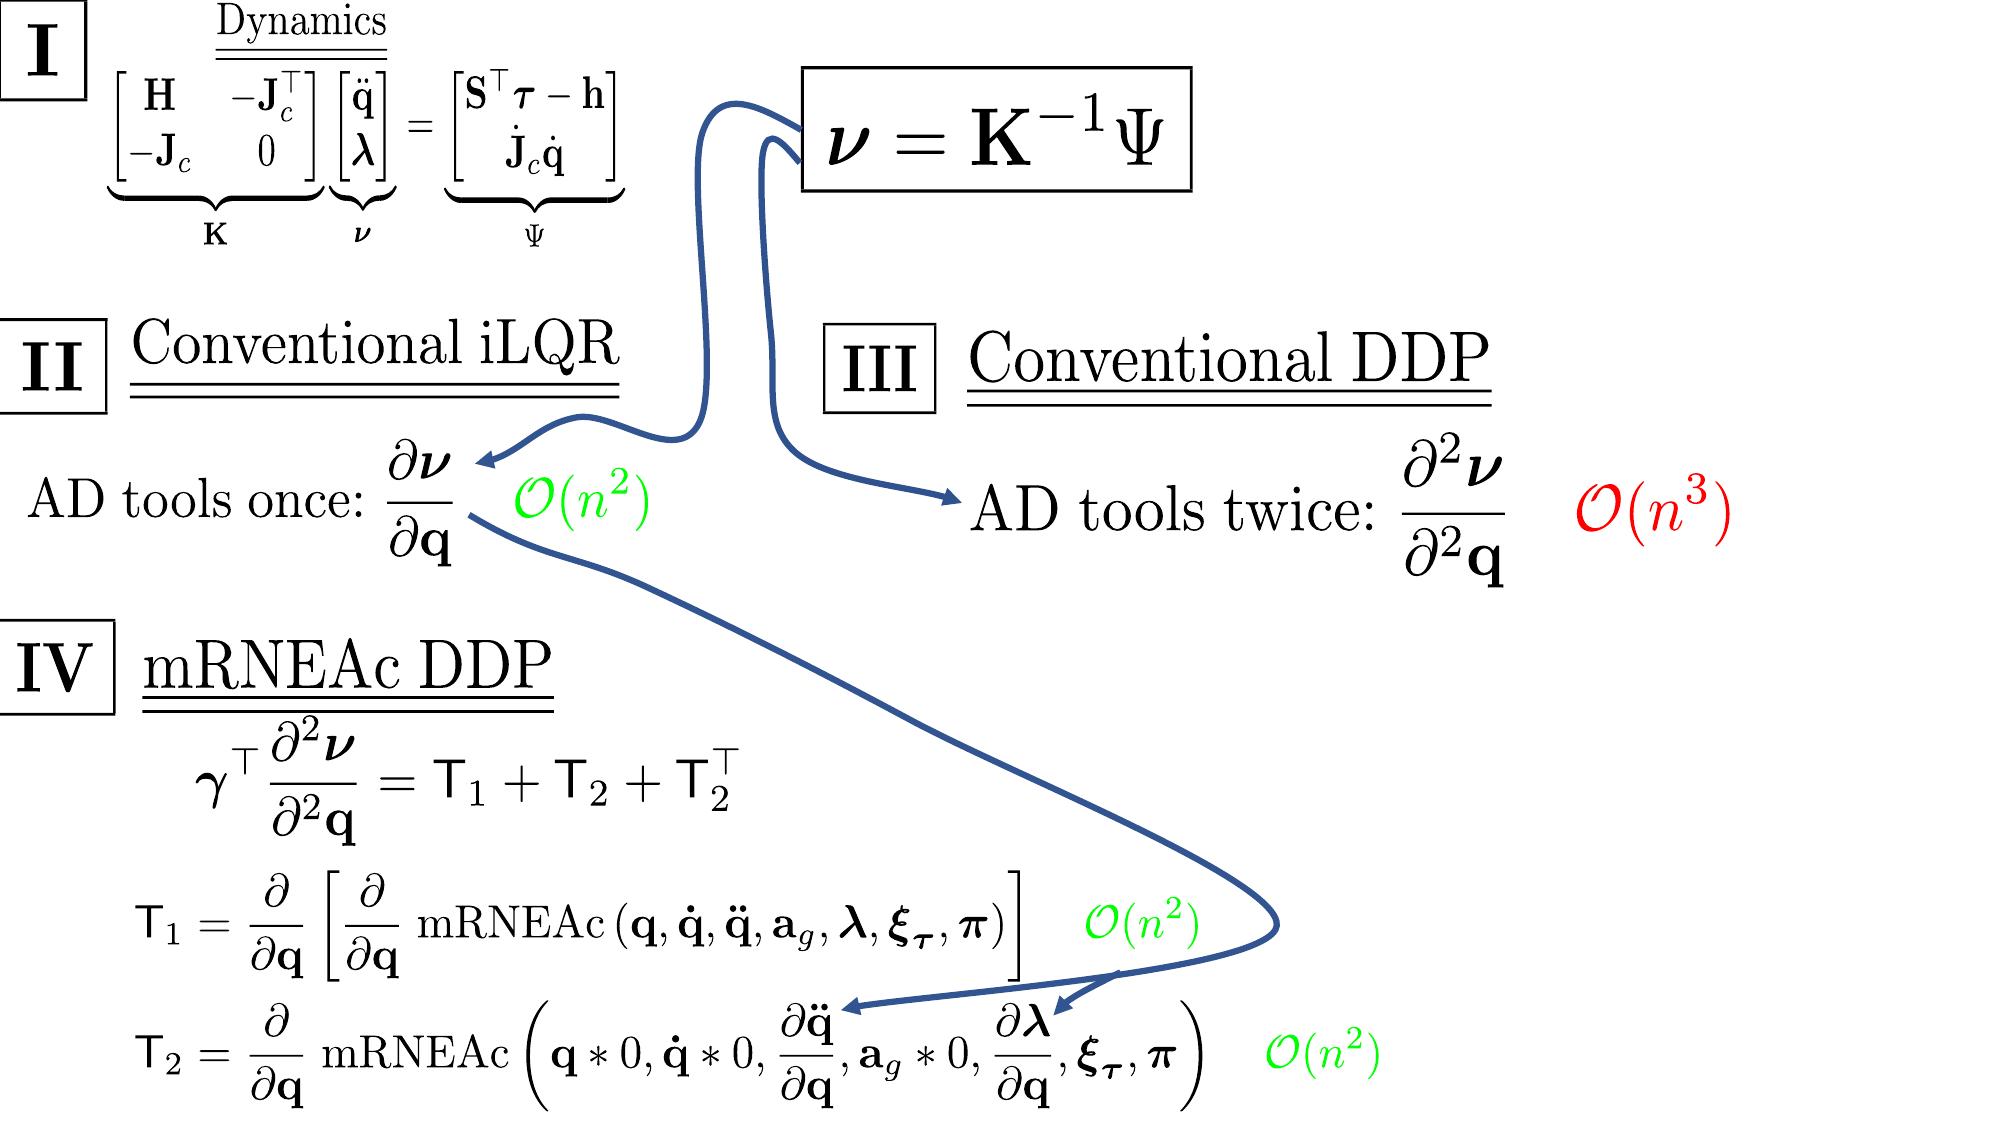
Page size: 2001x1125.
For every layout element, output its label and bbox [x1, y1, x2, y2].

text_box [0, 618, 116, 716]
text_box [135, 870, 1379, 1112]
text_box [142, 637, 555, 713]
text_box [215, 2, 388, 60]
text_box [0, 0, 88, 102]
text_box [195, 715, 739, 846]
text_box [970, 432, 1730, 588]
text_box [106, 69, 626, 247]
text_box [0, 318, 108, 415]
text_box [129, 318, 620, 399]
text_box [822, 322, 937, 415]
text_box [27, 438, 648, 567]
text_box [966, 330, 1492, 407]
text_box [800, 66, 1193, 193]
text_box [508, 567, 1219, 870]
text_box [500, 102, 800, 441]
text_box [760, 137, 962, 505]
